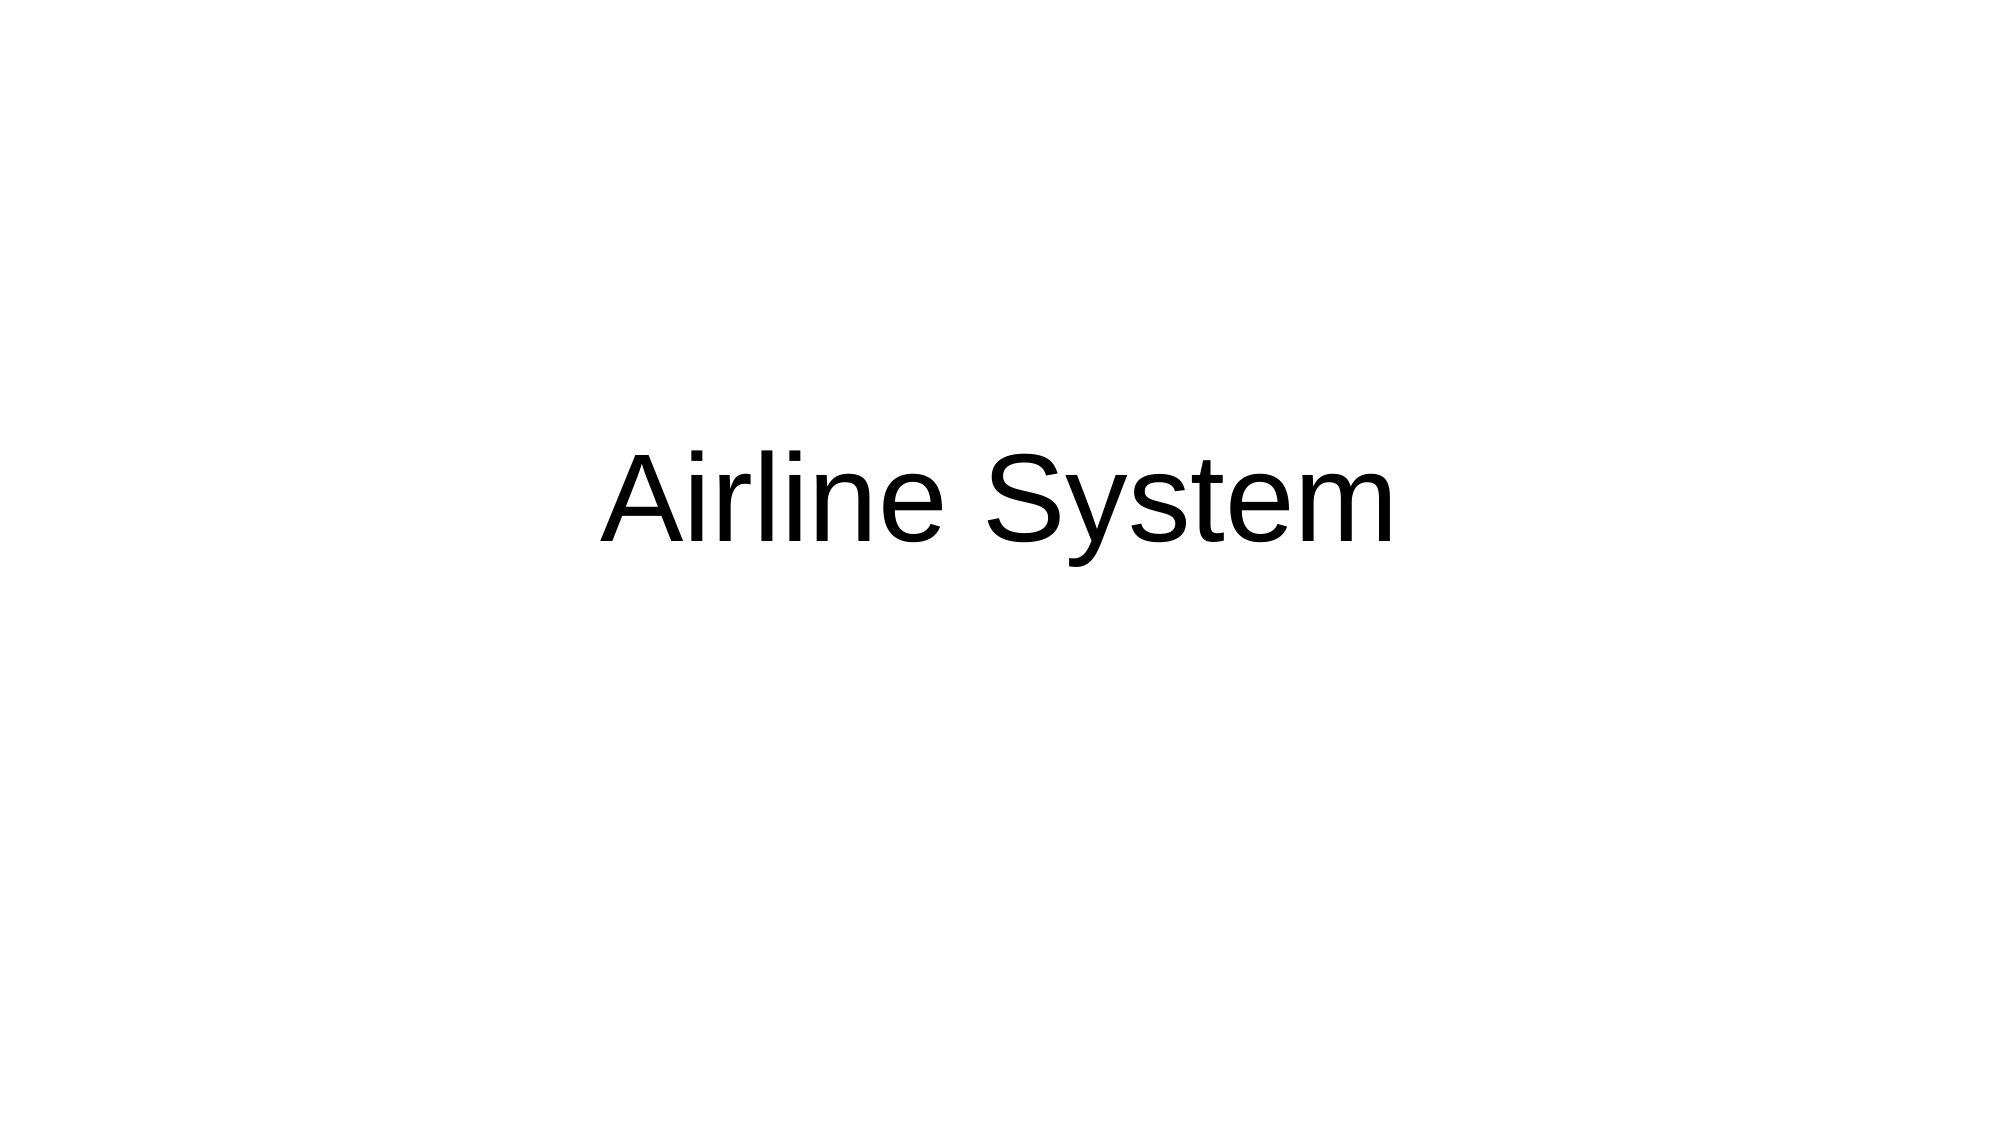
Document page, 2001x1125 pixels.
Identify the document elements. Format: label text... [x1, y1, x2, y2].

title Airline System [249, 184, 1750, 576]
